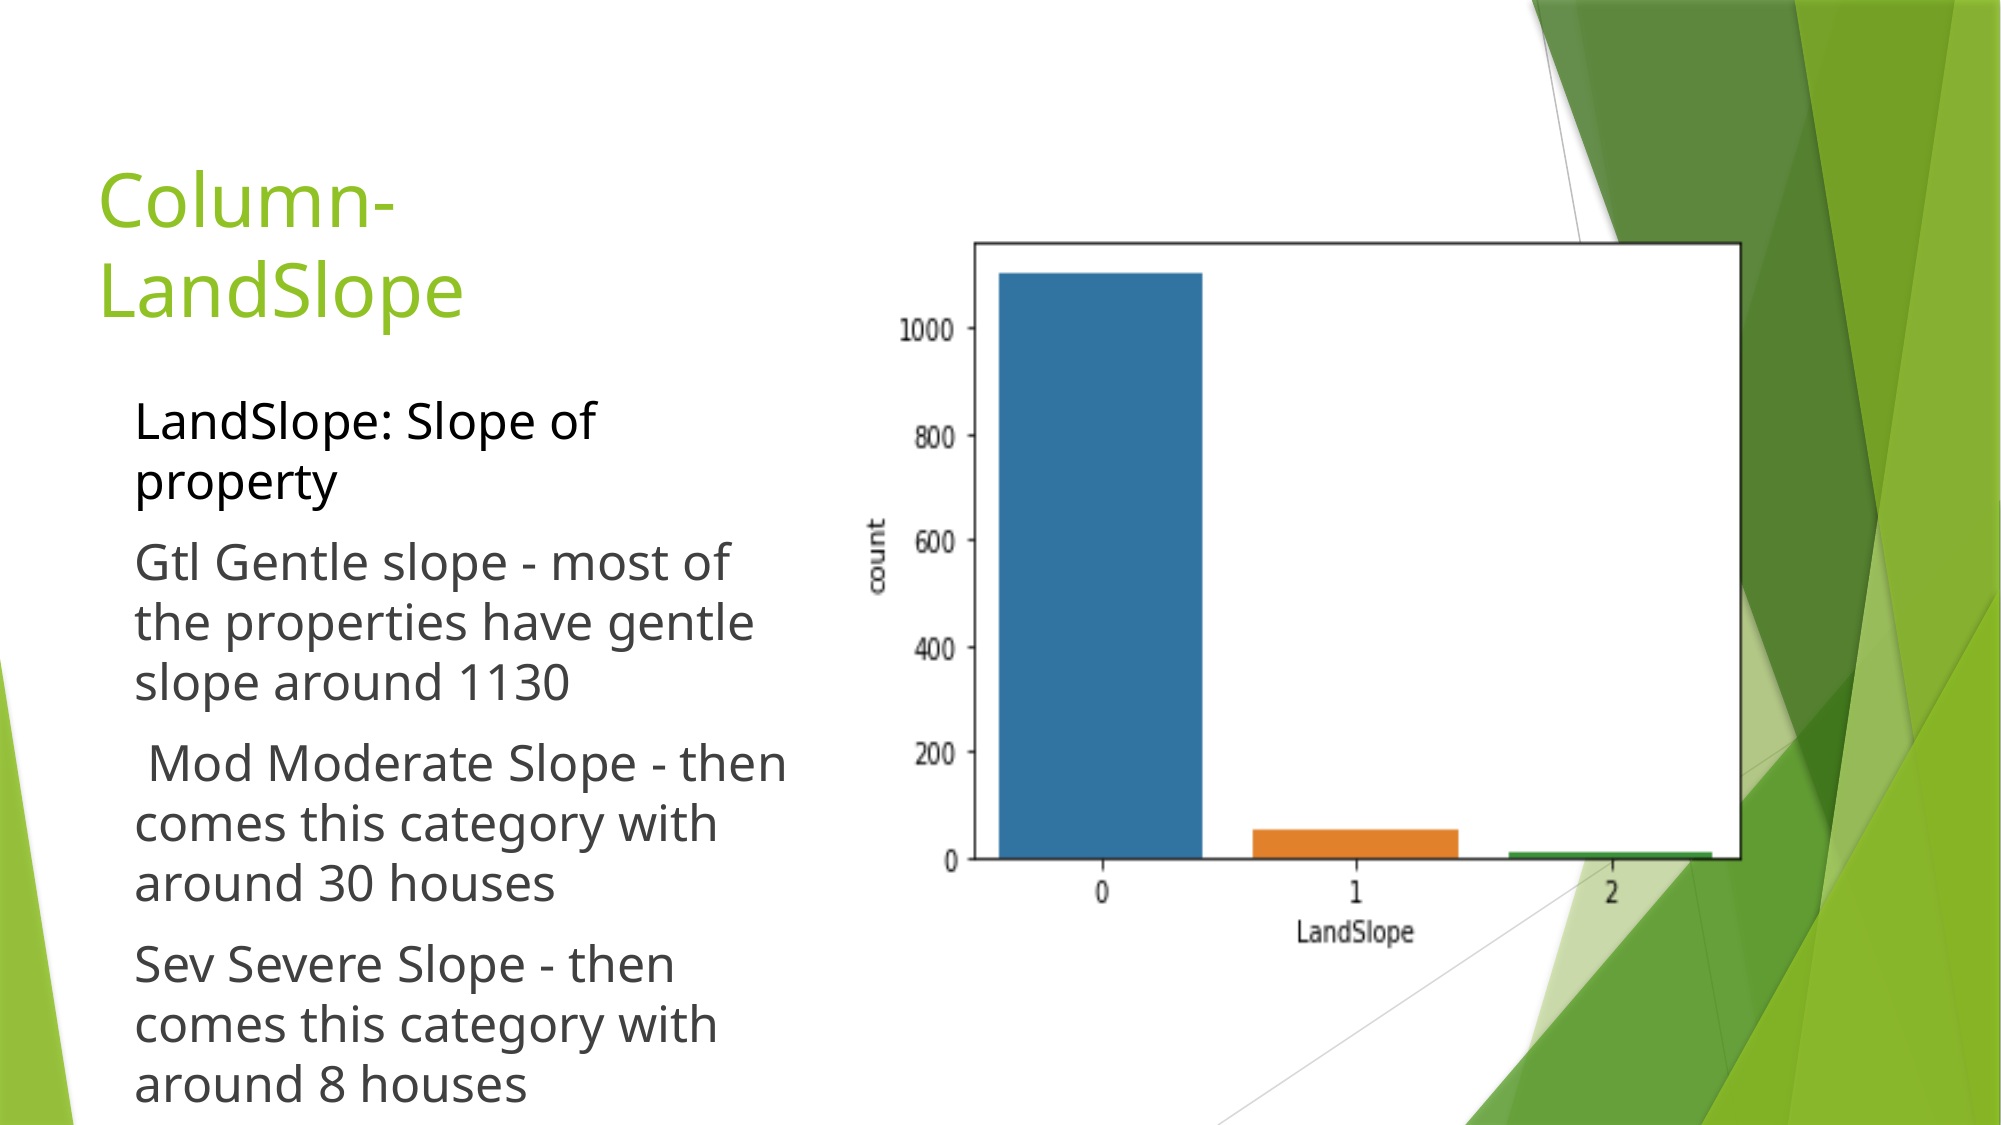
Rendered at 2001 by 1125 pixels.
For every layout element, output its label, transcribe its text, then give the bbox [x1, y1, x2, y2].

title Column- LandSlope [82, 66, 698, 340]
list LandSlope: Slope of property Gtl Gentle slope - most of the properties have gentle slope around 1130 Mod Moderate Slope - then comes this category with around 30 houses Sev Severe Slope - then comes this category with around 8 houses [82, 363, 852, 1125]
picture [851, 226, 1754, 967]
